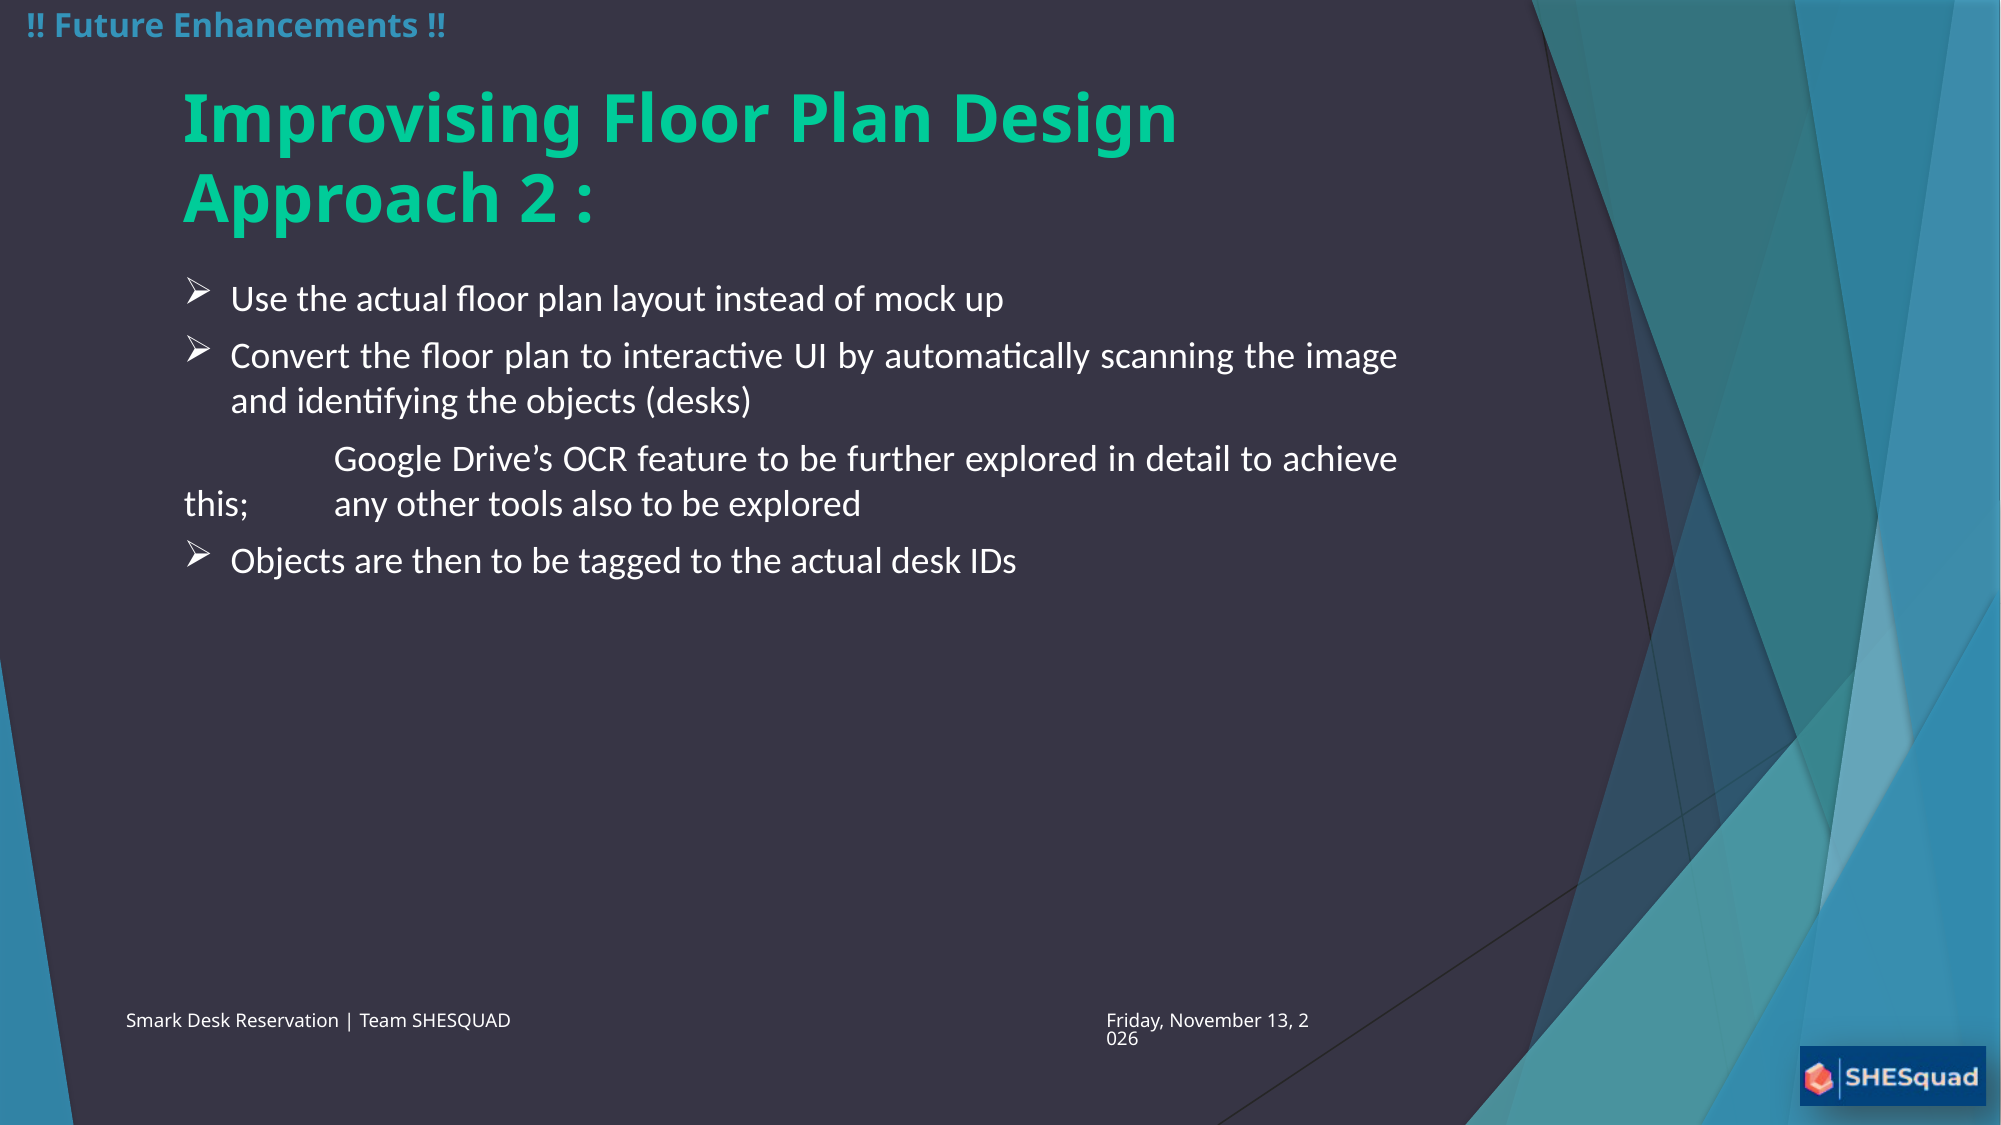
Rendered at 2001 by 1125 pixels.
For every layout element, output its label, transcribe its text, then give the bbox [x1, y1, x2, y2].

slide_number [1145, 991, 1332, 1051]
text_box !! Future Enhancements !! [0, 0, 537, 52]
footer Smark Desk Reservation | Team SHESQUAD [111, 991, 1145, 1051]
text_box Improvising Floor Plan Design Approach 2 : Use the actual floor plan layout instead of mock up Convert the floor plan to interactive UI by automatically scanning the image and identifying the objects (desks) Google Drive’s OCR feature to be further explored in detail to achieve this; any other tools also to be explored Objects are then to be tagged to the actual desk IDs [94, 68, 1489, 646]
picture [1800, 1046, 1987, 1106]
